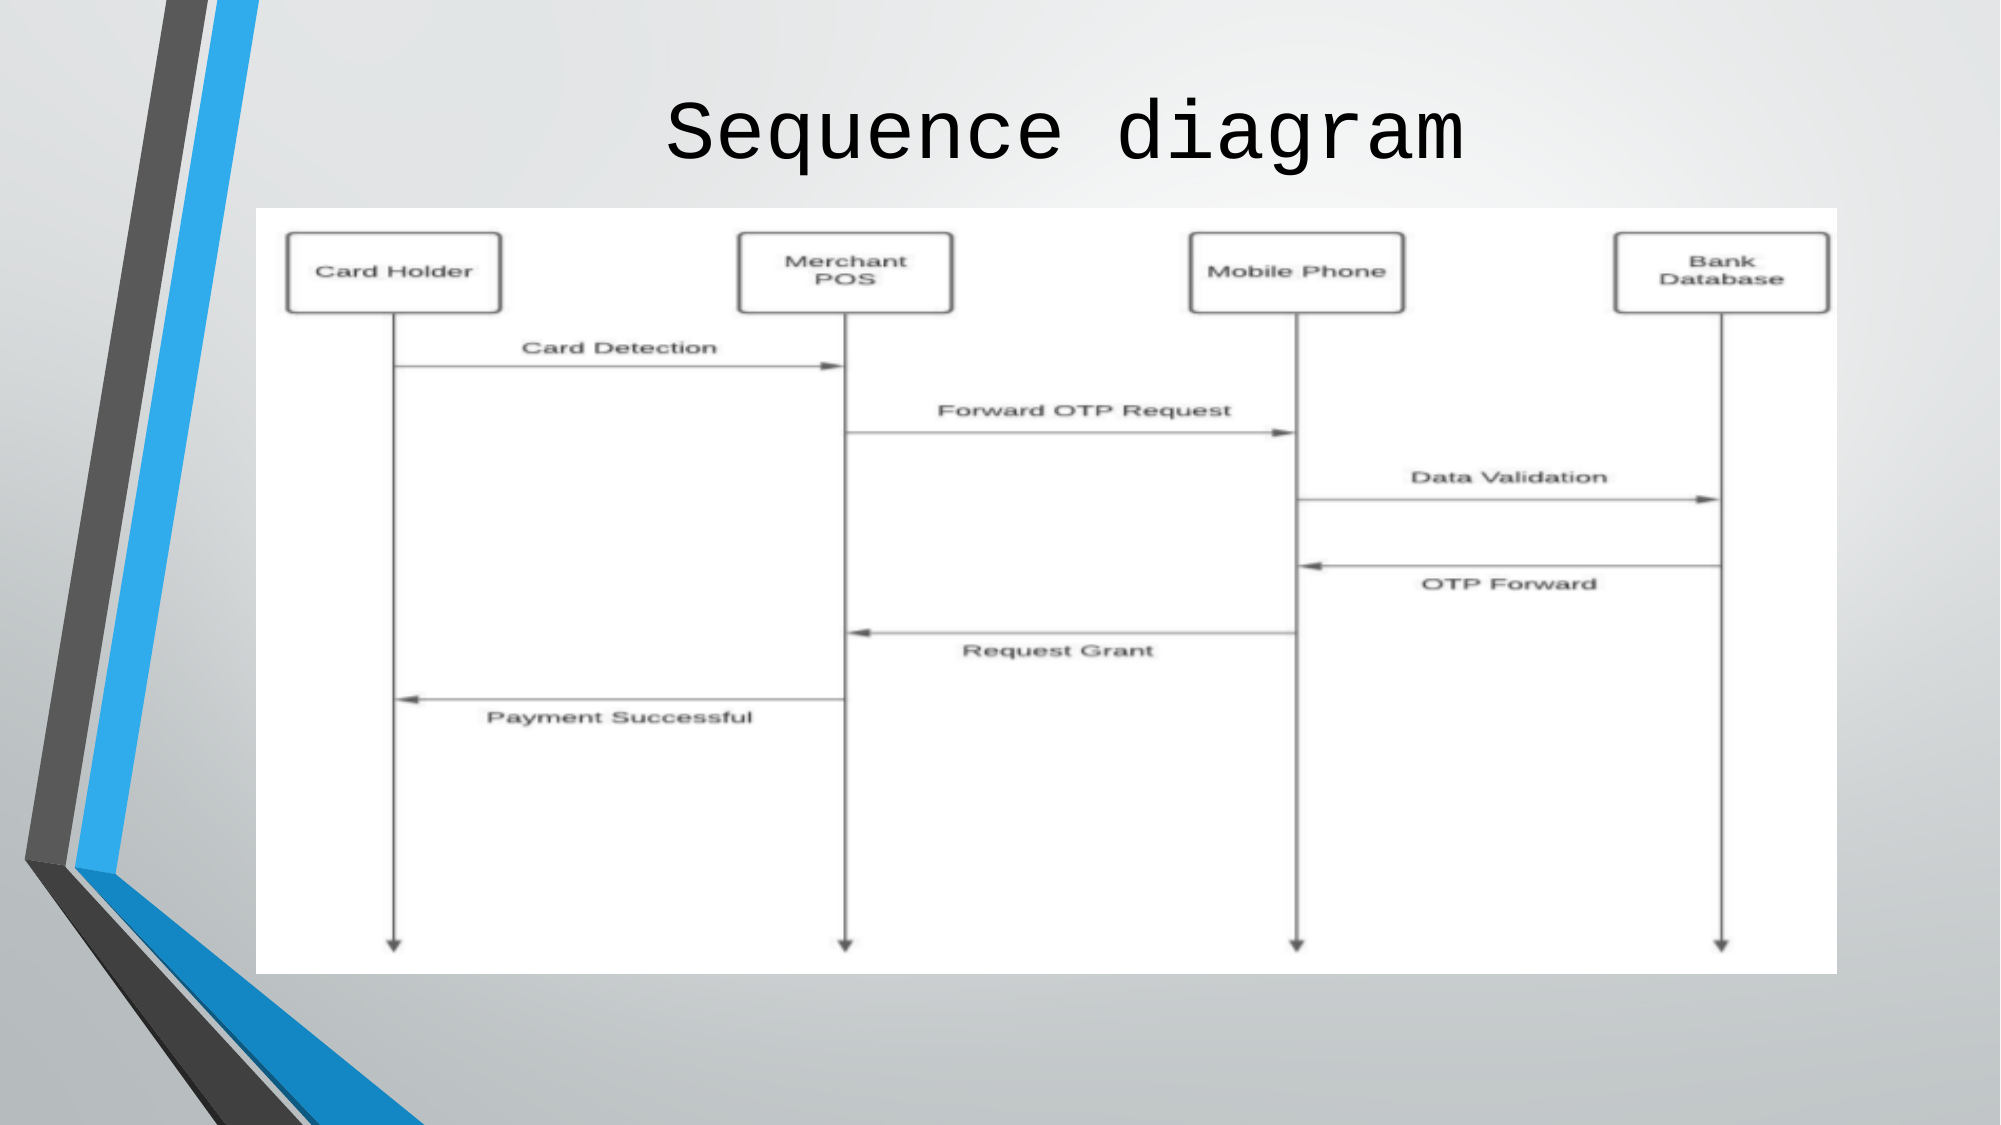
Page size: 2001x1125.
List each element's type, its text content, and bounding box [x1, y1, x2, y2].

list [256, 208, 1837, 974]
title Sequence diagram [243, 41, 1887, 209]
